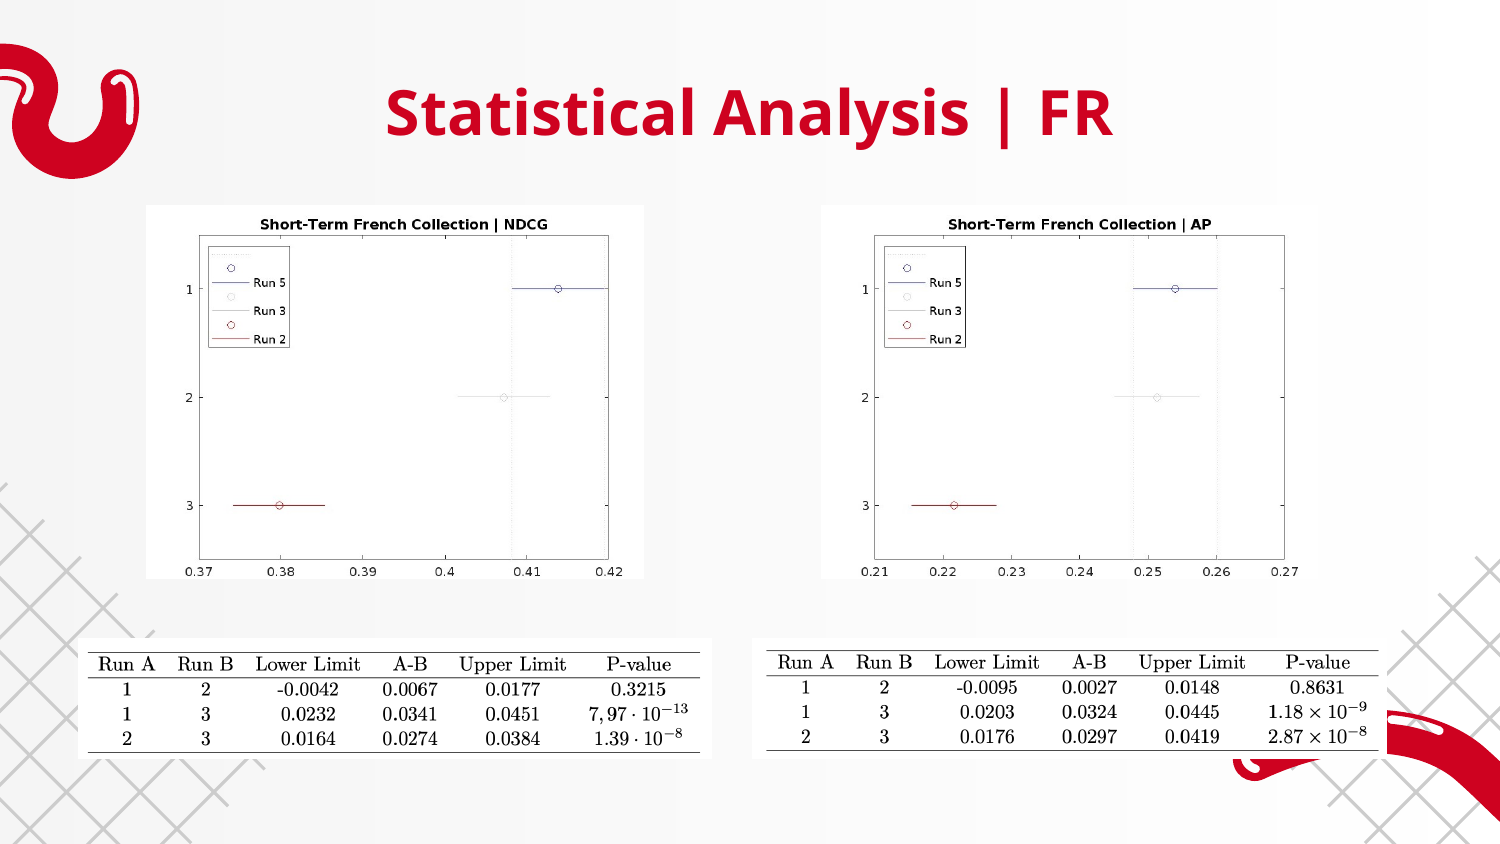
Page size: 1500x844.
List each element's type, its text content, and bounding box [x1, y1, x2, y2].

title Statistical Analysis | FR [124, 63, 1376, 158]
picture [146, 205, 644, 579]
picture [77, 638, 712, 759]
picture [820, 205, 1319, 579]
picture [752, 638, 1387, 759]
